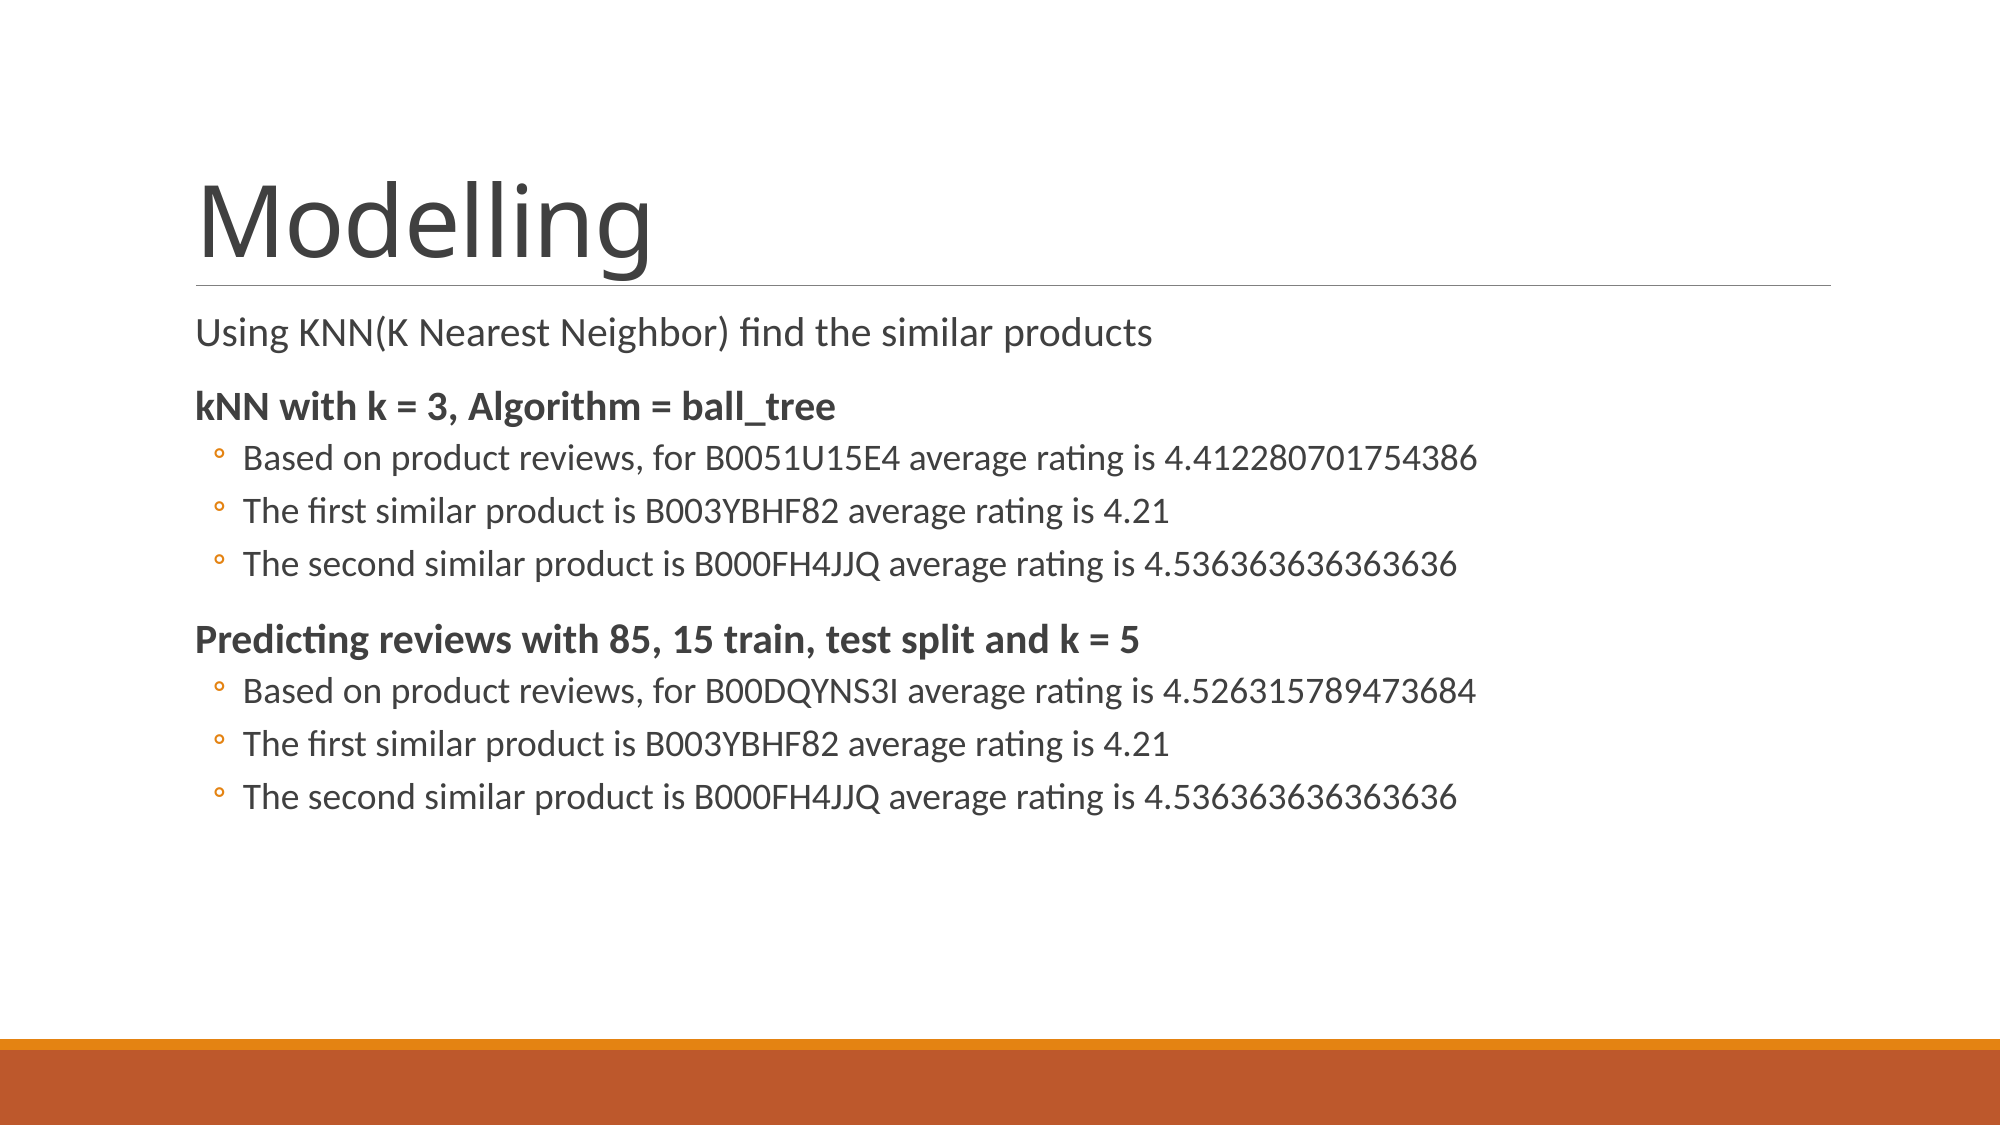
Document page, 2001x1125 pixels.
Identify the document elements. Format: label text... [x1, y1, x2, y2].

title Modelling [180, 47, 1830, 285]
list Using KNN(K Nearest Neighbor) find the similar products kNN with k = 3, Algorithm = ball_tree Based on product reviews, for B0051U15E4 average rating is 4.412280701754386 The first similar product is B003YBHF82 average rating is 4.21 The second similar product is B000FH4JJQ average rating is 4.536363636363636 Predicting reviews with 85, 15 train, test split and k = 5 Based on product reviews, for B00DQYNS3I average rating is 4.526315789473684 The first similar product is B003YBHF82 average rating is 4.21 The second similar product is B000FH4JJQ average rating is 4.536363636363636 [180, 302, 1830, 963]
